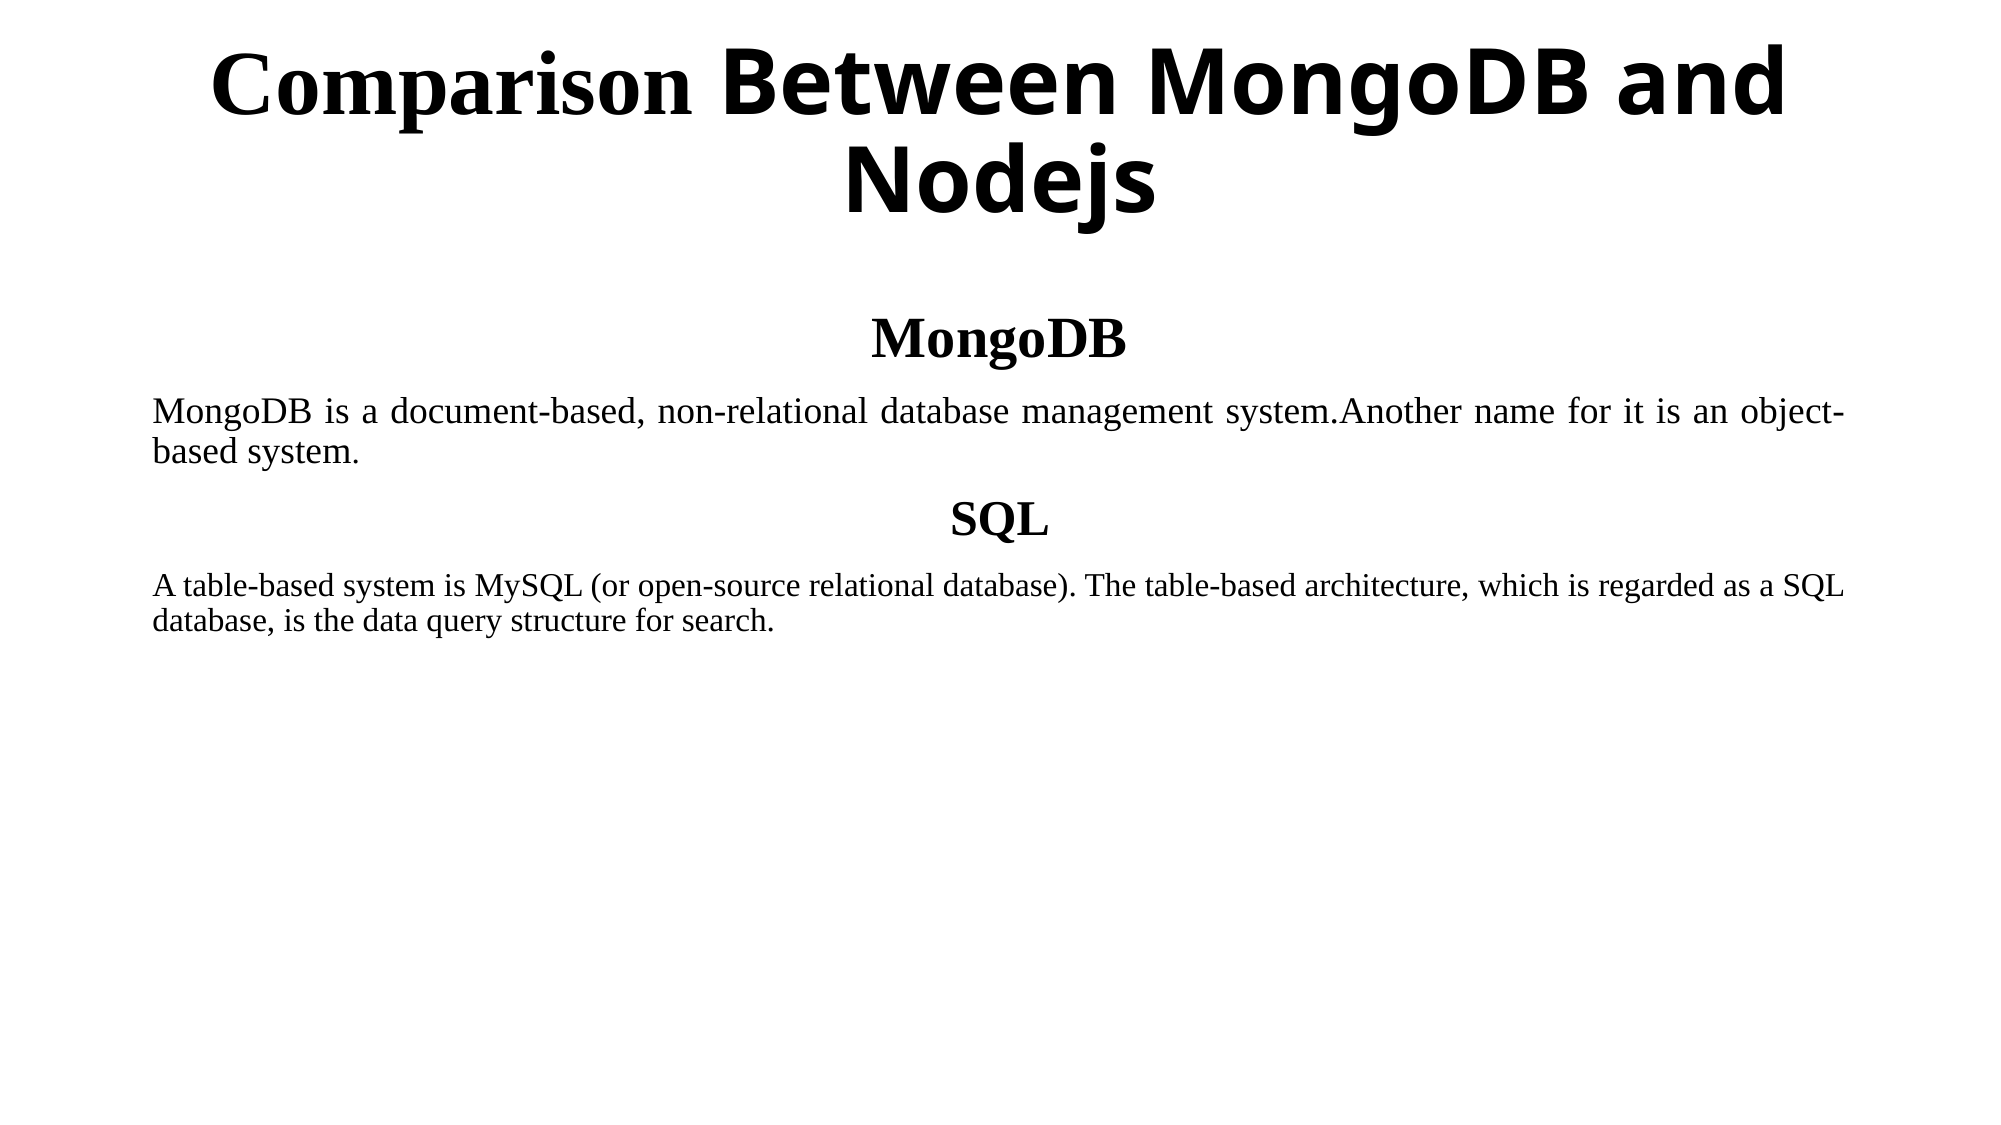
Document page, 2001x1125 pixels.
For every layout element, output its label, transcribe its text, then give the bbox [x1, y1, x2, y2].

list MongoDB MongoDB is a document-based, non-relational database management system.Another name for it is an object-based system. SQL A table-based system is MySQL (or open-source relational database). The table-based architecture, which is regarded as a SQL database, is the data query structure for search. [137, 299, 1863, 1014]
title Comparison Between MongoDB and Nodejs [137, 59, 1863, 208]
